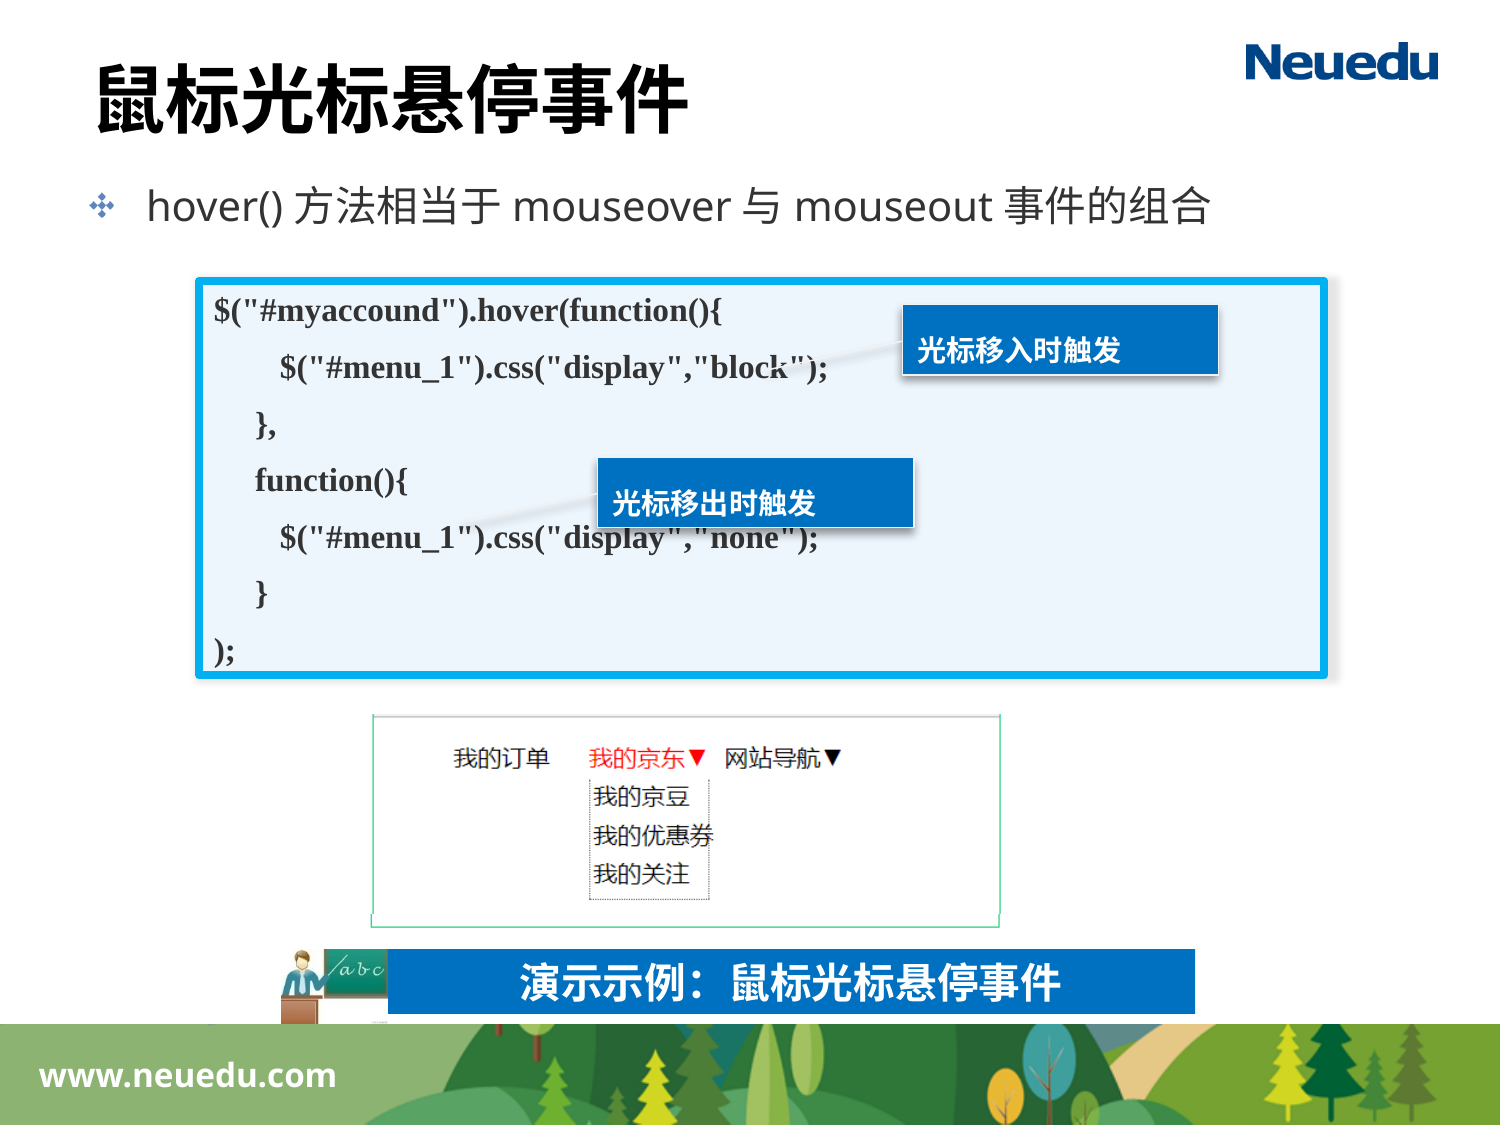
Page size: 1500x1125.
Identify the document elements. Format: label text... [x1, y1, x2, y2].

title 鼠标光标悬停事件 [74, 44, 1426, 151]
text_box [362, 714, 1008, 938]
picture [0, 1024, 1500, 1125]
picture [1246, 42, 1438, 80]
text_box $("#myaccound").hover(function(){ $("#menu_1").css("display","block"); }, function(){ $("#menu_1").css("display","none"); } ); [199, 281, 1325, 676]
list hover()方法相当于mouseover与mouseout事件的组合 [75, 172, 1412, 988]
picture [89, 192, 114, 218]
text_box 光标移出时触发 [461, 457, 914, 528]
text_box 光标移入时触发 [766, 304, 1219, 376]
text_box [280, 948, 1196, 1024]
